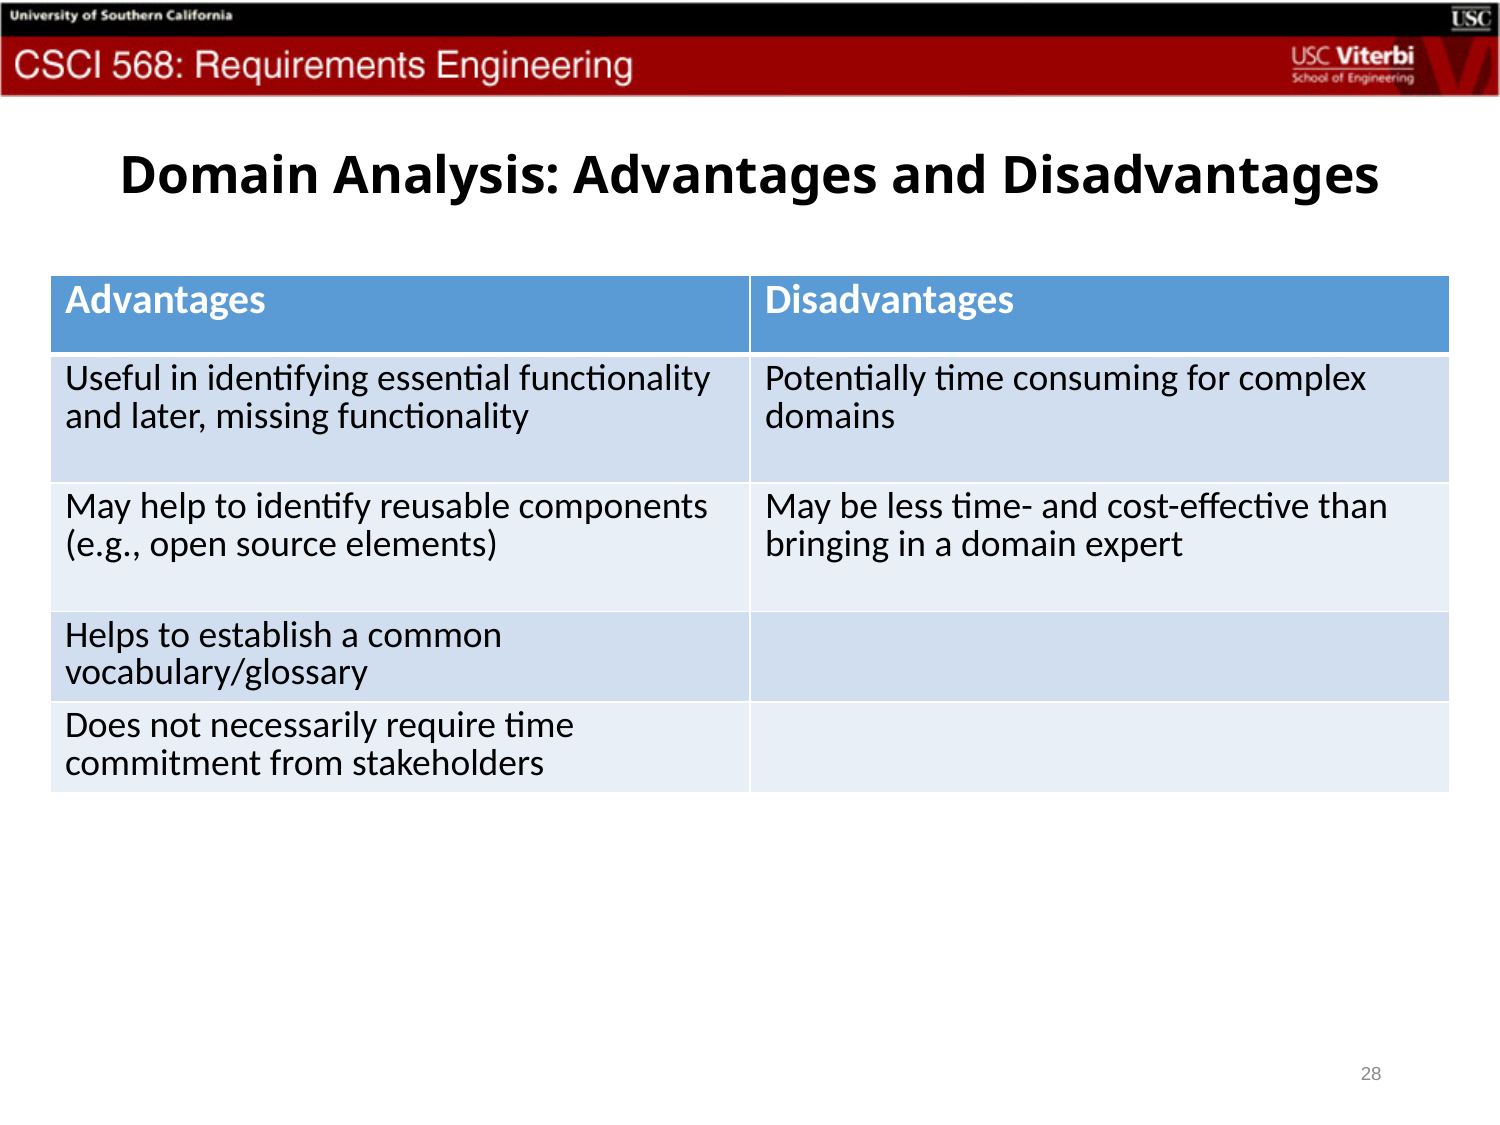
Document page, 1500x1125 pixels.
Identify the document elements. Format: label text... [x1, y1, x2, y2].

table_cell [751, 703, 1449, 792]
table_cell May help to identify reusable components (e.g., open source elements) [51, 484, 749, 611]
table_cell Helps to establish a common vocabulary/glossary [51, 612, 749, 701]
slide_number 28 [1059, 1042, 1397, 1103]
table_cell Potentially time consuming for complex domains [751, 357, 1449, 482]
table_header Disadvantages [751, 276, 1449, 352]
title Domain Analysis: Advantages and Disadvantages [103, 115, 1397, 238]
table_cell [751, 612, 1449, 701]
table_cell Useful in identifying essential functionality and later, missing functionality [51, 357, 749, 482]
table_cell May be less time- and cost-effective than bringing in a domain expert [751, 484, 1449, 611]
table_header Advantages [51, 276, 749, 352]
table_cell Does not necessarily require time commitment from stakeholders [51, 703, 749, 792]
picture [0, 2, 1500, 97]
